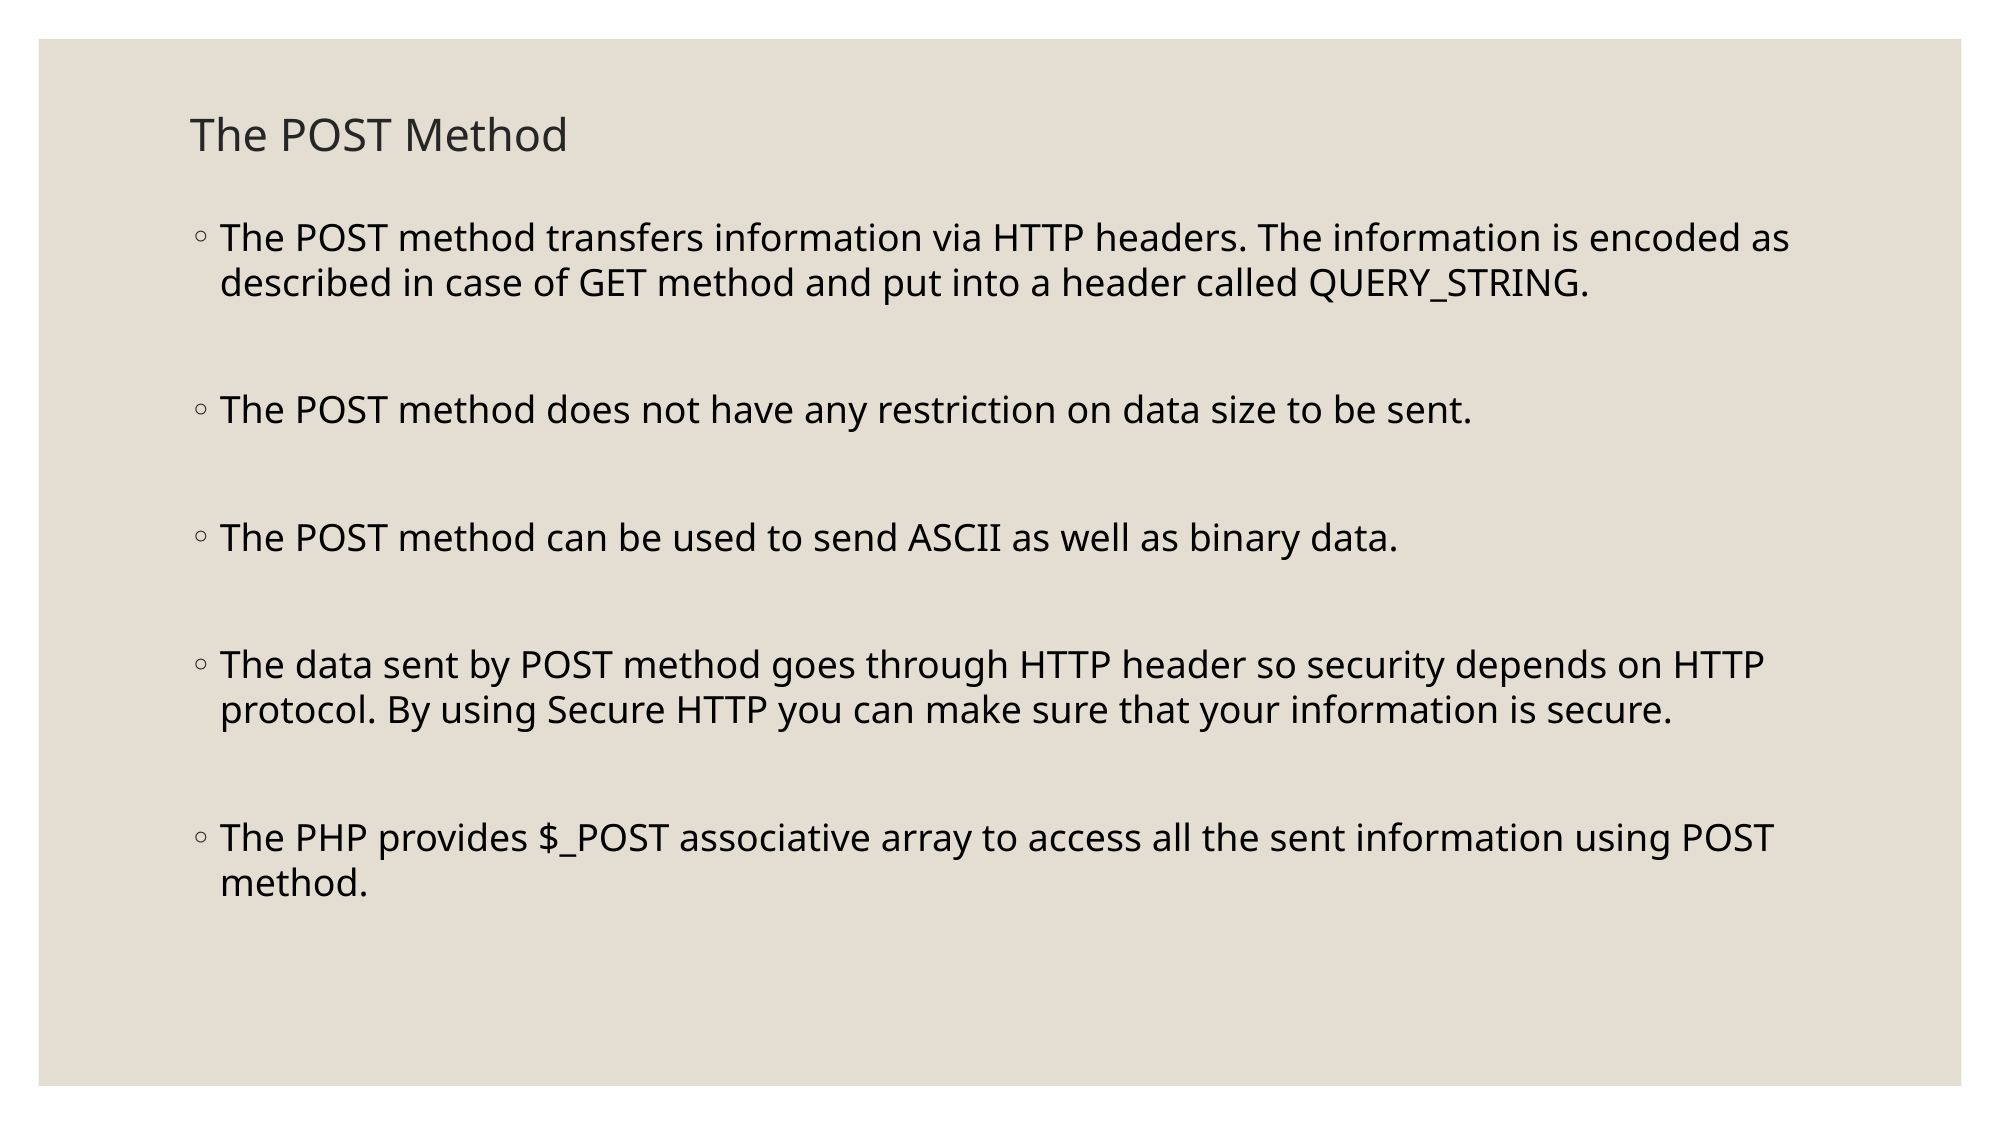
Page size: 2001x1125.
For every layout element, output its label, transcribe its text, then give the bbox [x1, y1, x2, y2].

title The POST Method [174, 105, 1825, 206]
list The POST method transfers information via HTTP headers. The information is encoded as described in case of GET method and put into a header called QUERY_STRING. The POST method does not have any restriction on data size to be sent. The POST method can be used to send ASCII as well as binary data. The data sent by POST method goes through HTTP header so security depends on HTTP protocol. By using Secure HTTP you can make sure that your information is secure. The PHP provides $_POST associative array to access all the sent information using POST method. [174, 206, 1825, 991]
